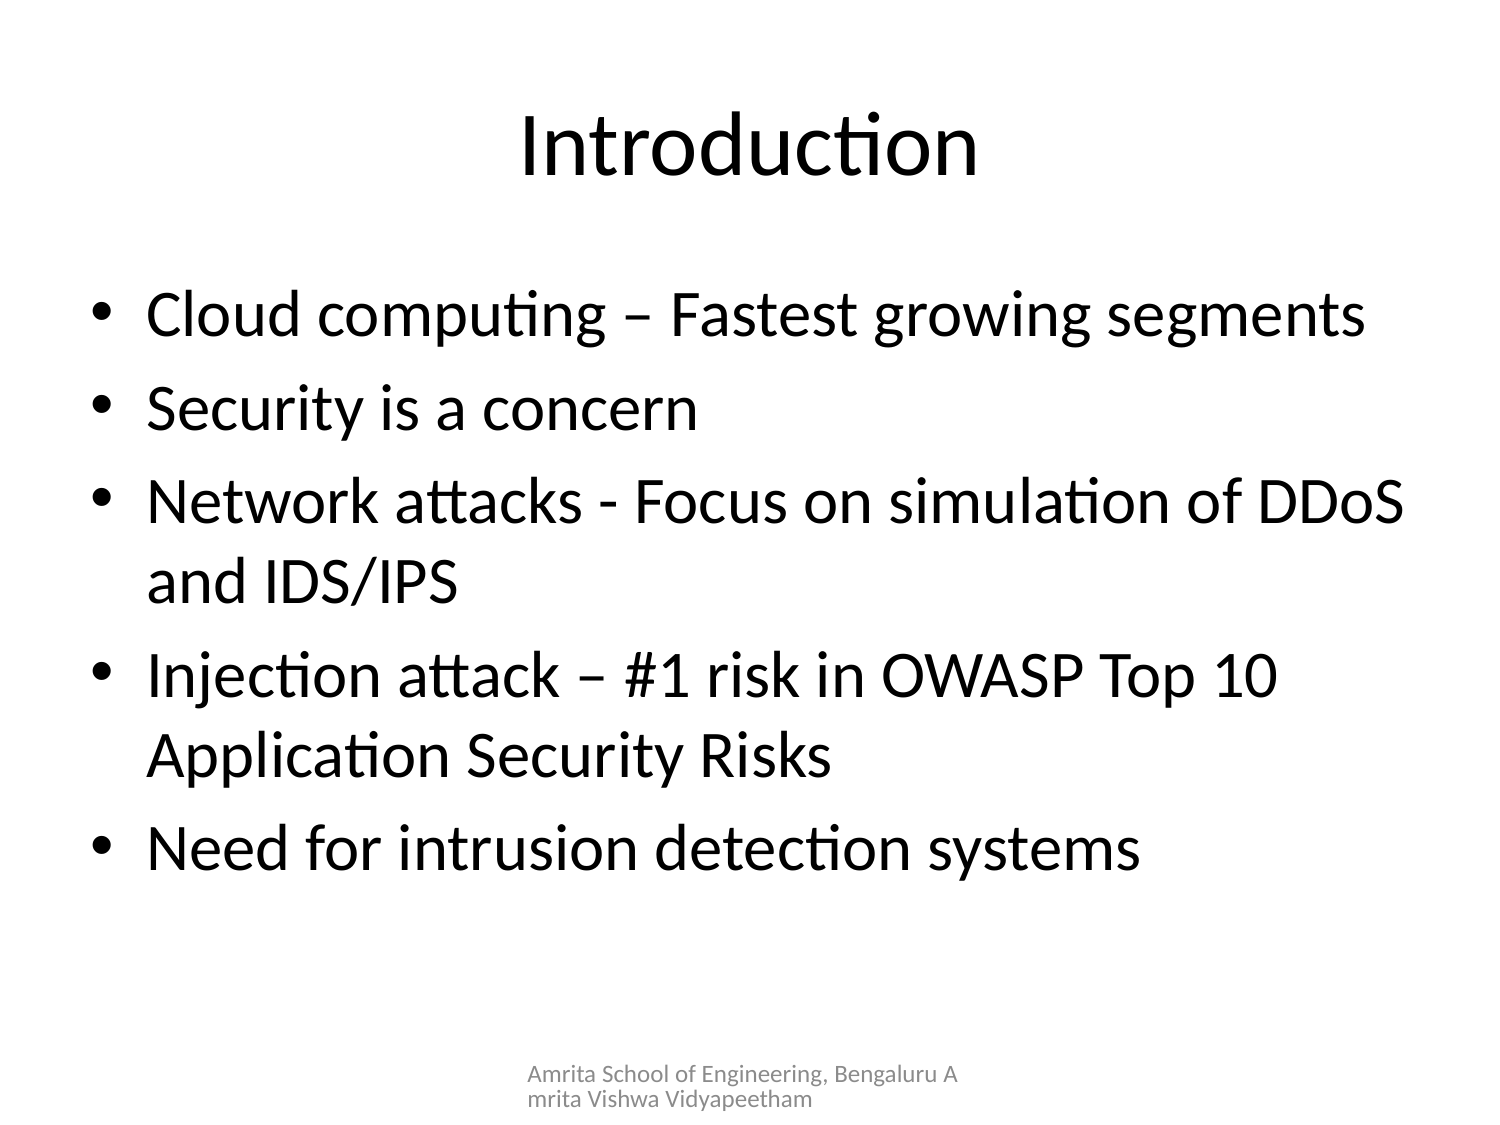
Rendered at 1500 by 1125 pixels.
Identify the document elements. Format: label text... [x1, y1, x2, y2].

list Cloud computing – Fastest growing segments Security is a concern Network attacks - Focus on simulation of DDoS and IDS/IPS Injection attack – #1 risk in OWASP Top 10 Application Security Risks Need for intrusion detection systems [75, 262, 1425, 1005]
title Introduction [75, 45, 1425, 233]
footer Amrita School of Engineering, Bengaluru Amrita Vishwa Vidyapeetham [512, 1042, 988, 1103]
